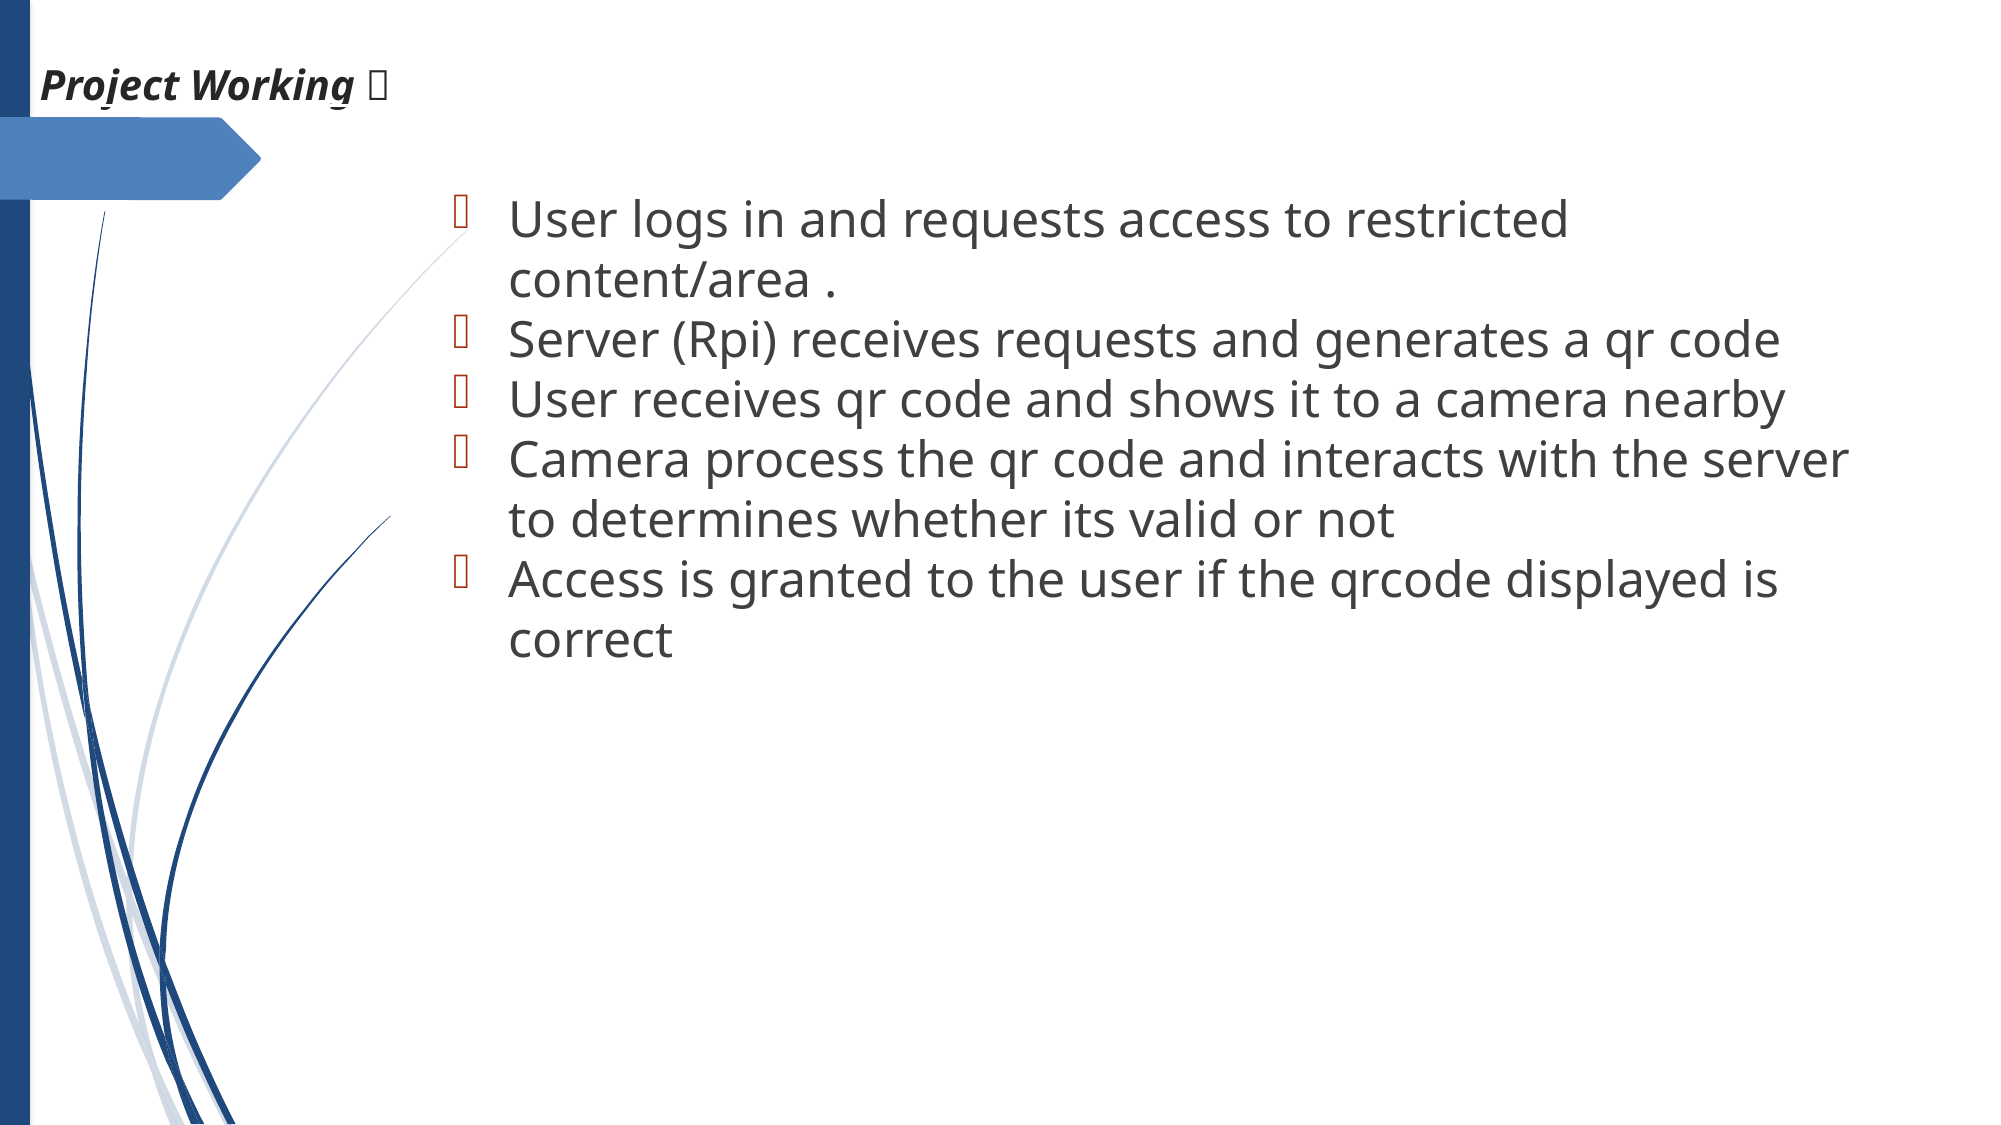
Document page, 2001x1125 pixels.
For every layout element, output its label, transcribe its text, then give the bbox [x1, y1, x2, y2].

text_box User logs in and requests access to restricted content/area . Server (Rpi) receives requests and generates a qr code User receives qr code and shows it to a camera nearby Camera process the qr code and interacts with the server to determines whether its valid or not Access is granted to the user if the qrcode displayed is correct [437, 179, 1901, 800]
text_box Project Working  [24, 51, 689, 103]
